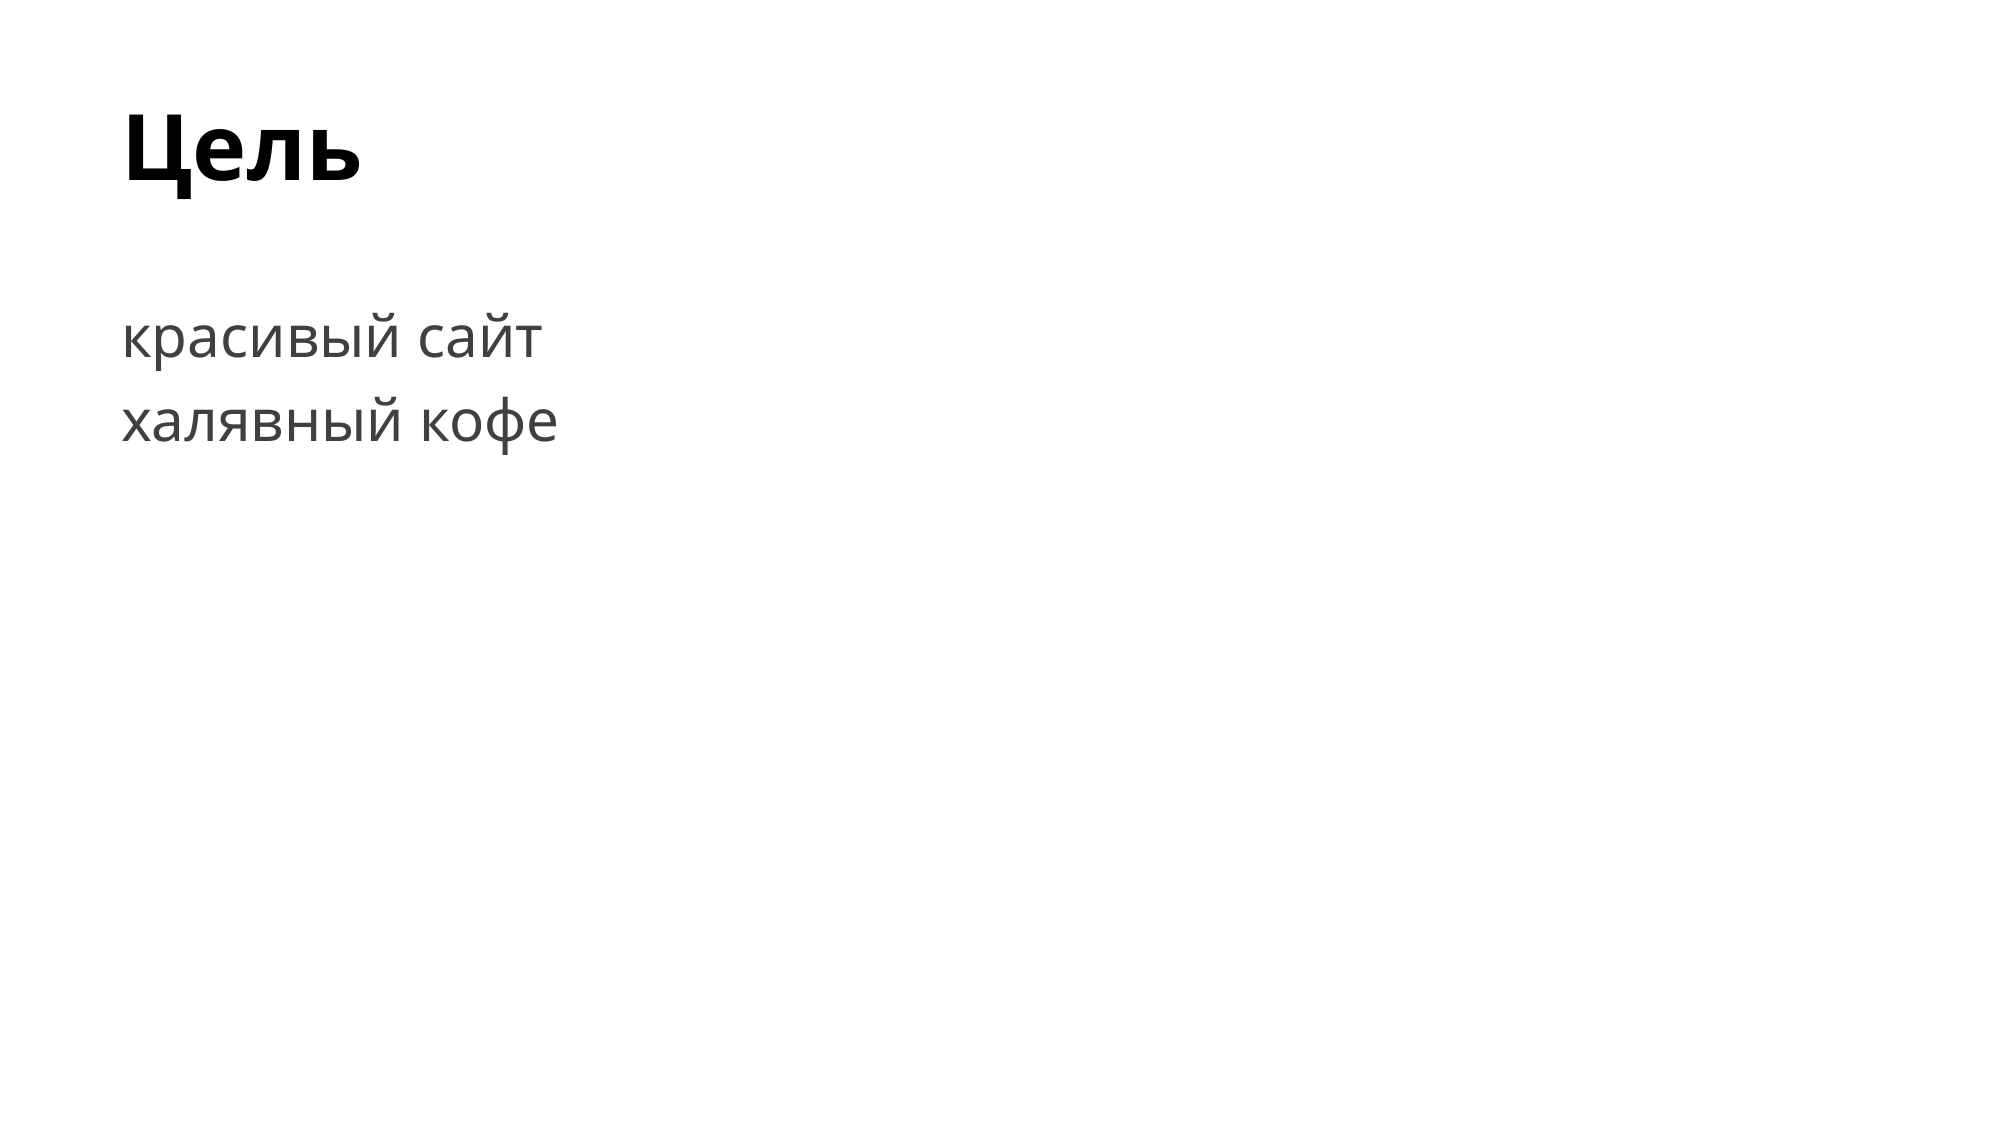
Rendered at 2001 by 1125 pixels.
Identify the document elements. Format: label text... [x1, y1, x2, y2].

list красивый сайт халявный кофе [106, 299, 1832, 1014]
title Цель [106, 42, 1832, 260]
